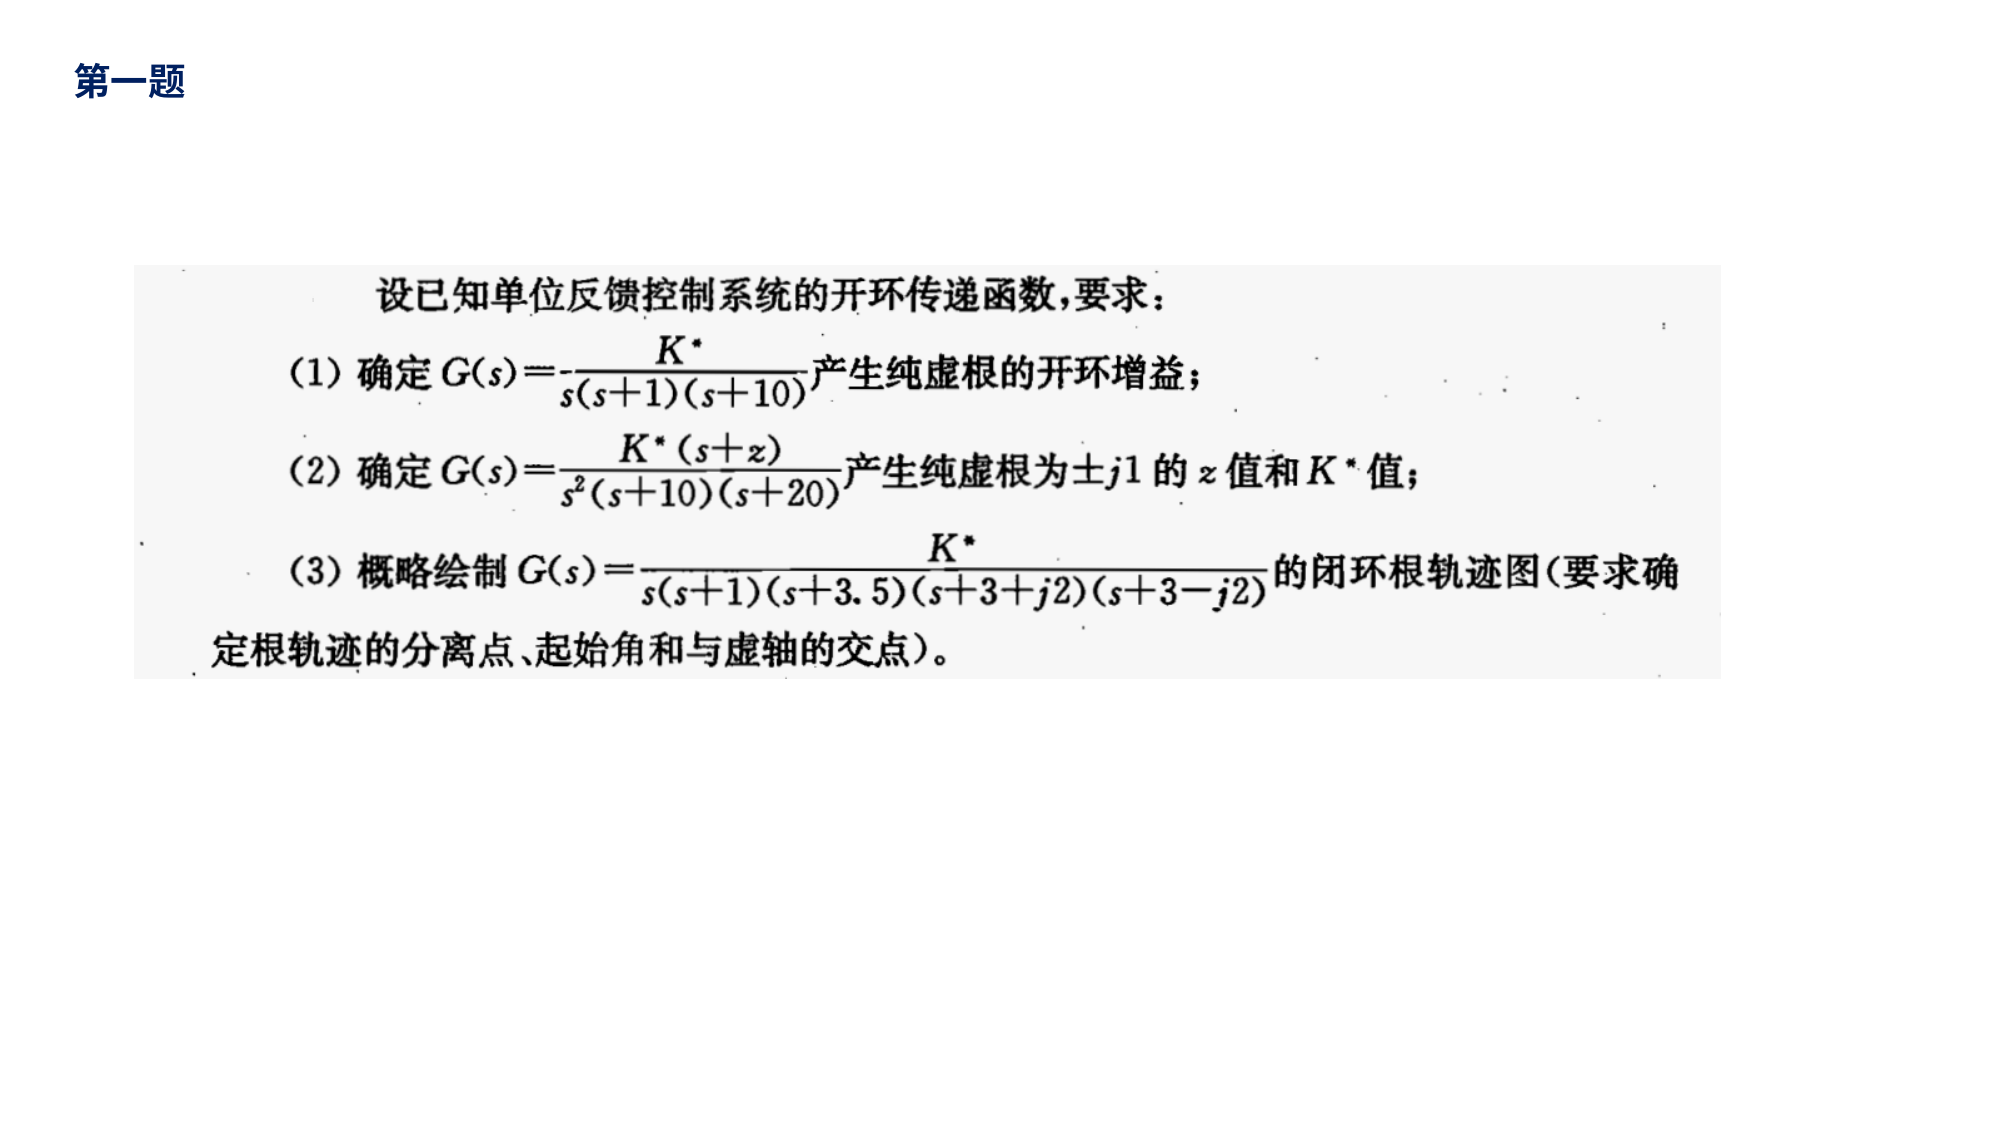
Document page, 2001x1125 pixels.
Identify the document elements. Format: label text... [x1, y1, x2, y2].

text_box 第一题 [58, 50, 914, 111]
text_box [134, 265, 1721, 679]
